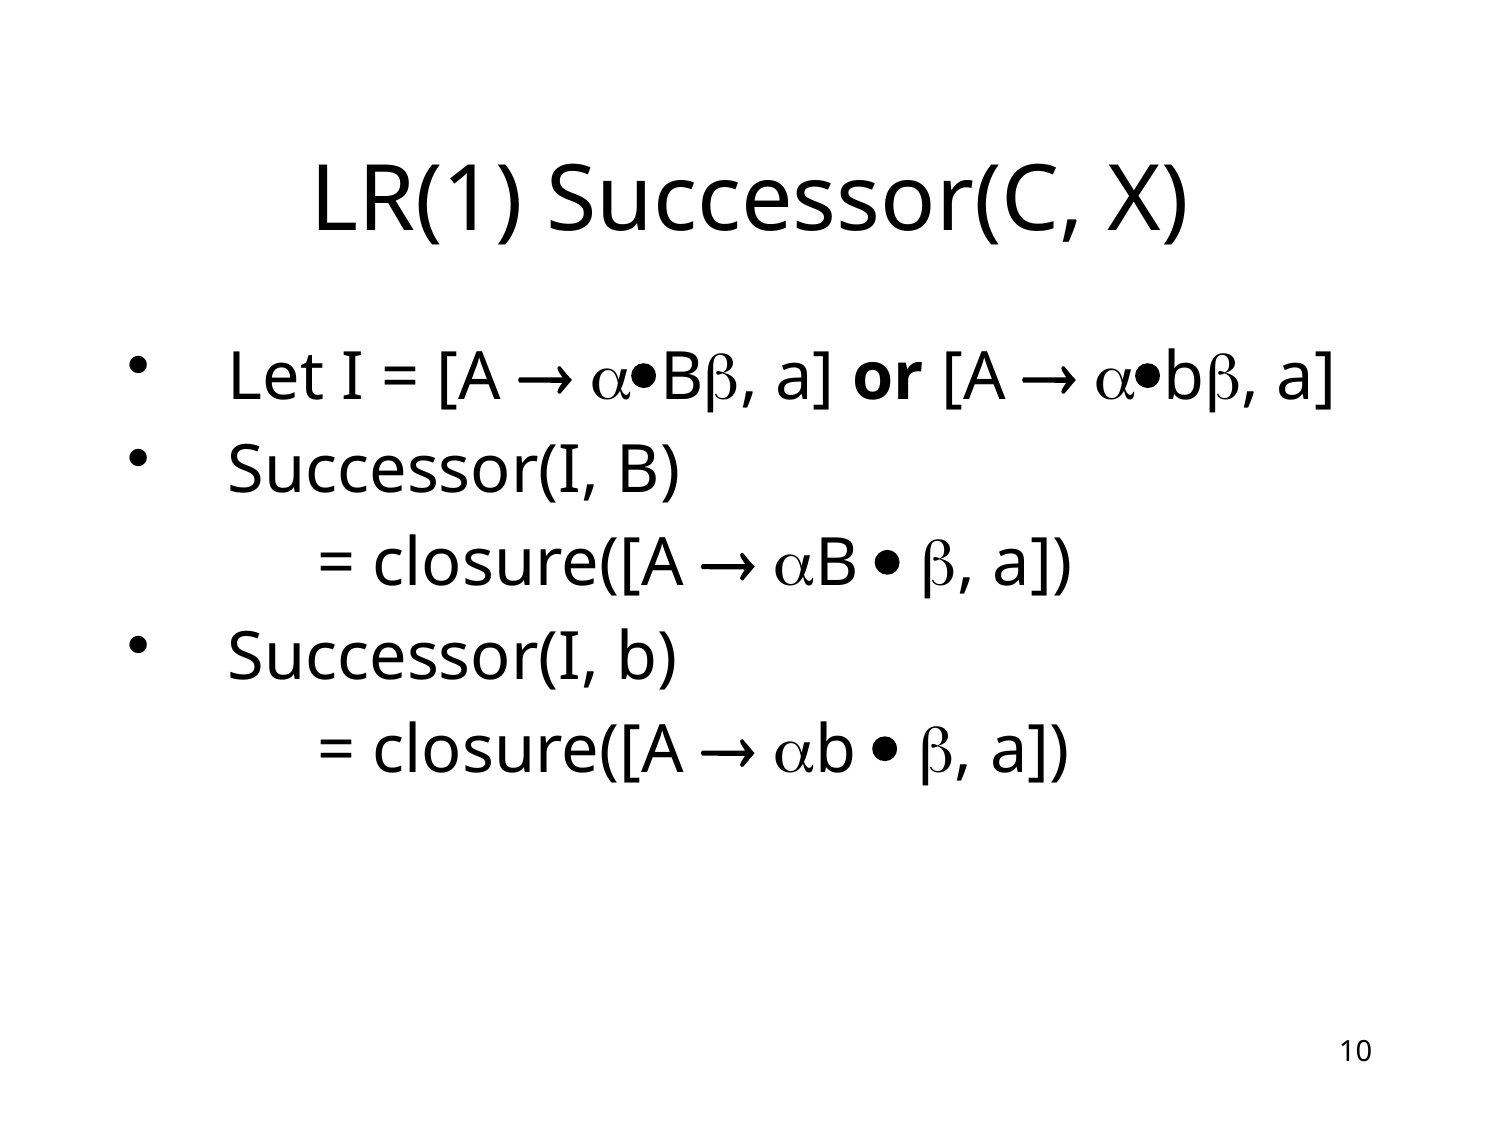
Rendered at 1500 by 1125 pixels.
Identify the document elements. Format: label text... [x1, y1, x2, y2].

list Let I = [A  B, a] or [A  b, a] Successor(I, B) = closure([A  B  , a]) Successor(I, b) = closure([A  b  , a]) [112, 324, 1388, 1001]
slide_number 10 [1074, 1024, 1388, 1101]
title LR(1) Successor(C, X) [112, 99, 1388, 288]
